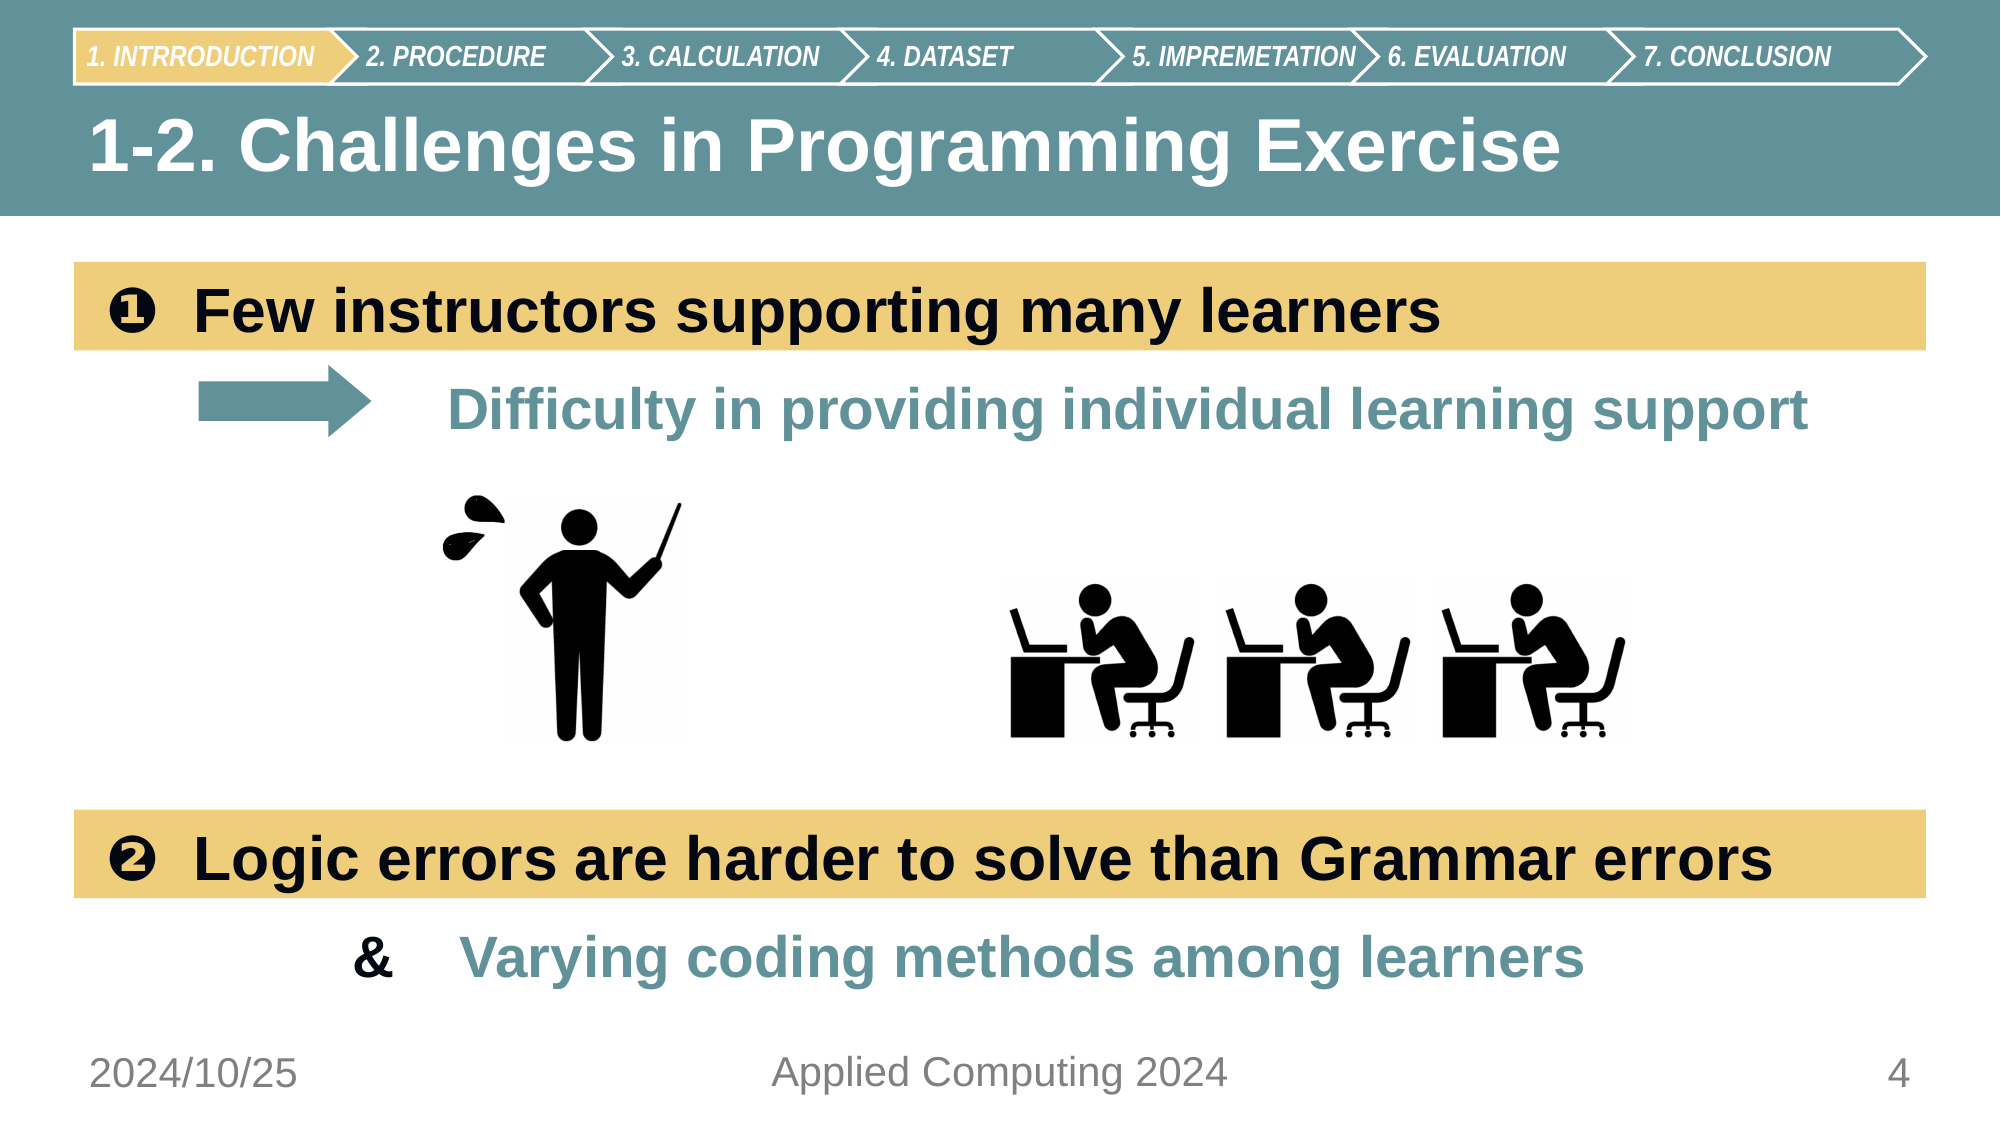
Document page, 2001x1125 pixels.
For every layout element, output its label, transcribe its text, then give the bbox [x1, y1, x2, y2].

text_box ❶ Few instructors supporting many learners Difficulty in providing individual learning support [73, 262, 1926, 454]
footer Applied Computing 2024 [624, 1039, 1376, 1102]
picture [439, 490, 685, 744]
text_box ❷ Logic errors are harder to solve than Grammar errors & Varying coding methods among learners [73, 810, 1926, 1005]
picture [999, 575, 1201, 744]
slide_number 4 [1475, 1041, 1926, 1102]
text_box 1-2. Challenges in Programming Exercise [73, 85, 1926, 216]
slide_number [74, 1041, 524, 1102]
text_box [74, 29, 1926, 85]
picture [1431, 575, 1632, 744]
text_box [0, 0, 2000, 217]
picture [1215, 575, 1417, 744]
